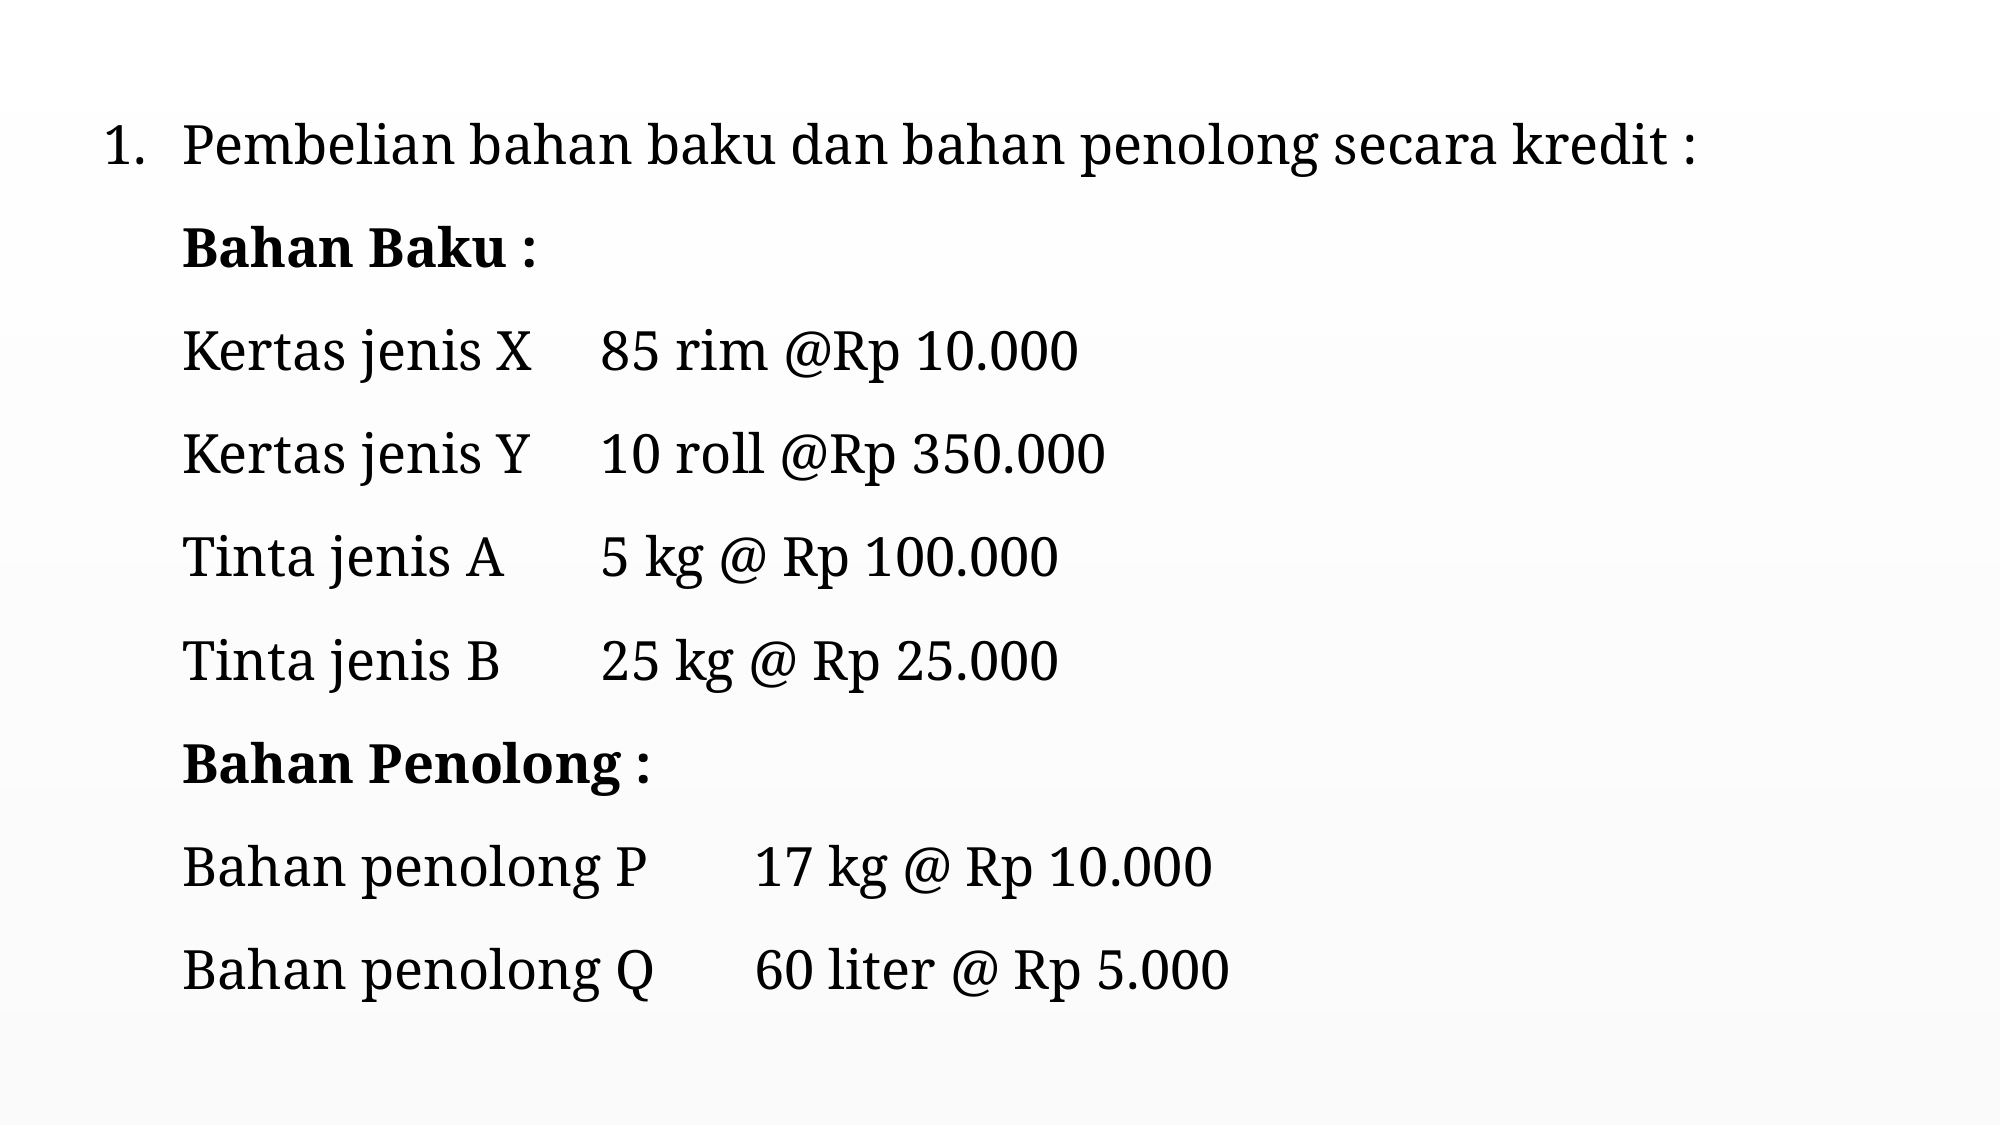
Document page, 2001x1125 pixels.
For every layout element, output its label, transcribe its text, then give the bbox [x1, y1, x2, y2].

list Pembelian bahan baku dan bahan penolong secara kredit : Bahan Baku : Kertas jenis X 85 rim @Rp 10.000 Kertas jenis Y 10 roll @Rp 350.000 Tinta jenis A 5 kg @ Rp 100.000 Tinta jenis B 25 kg @ Rp 25.000 Bahan Penolong : Bahan penolong P 17 kg @ Rp 10.000 Bahan penolong Q 60 liter @ Rp 5.000 [88, 88, 1891, 1018]
